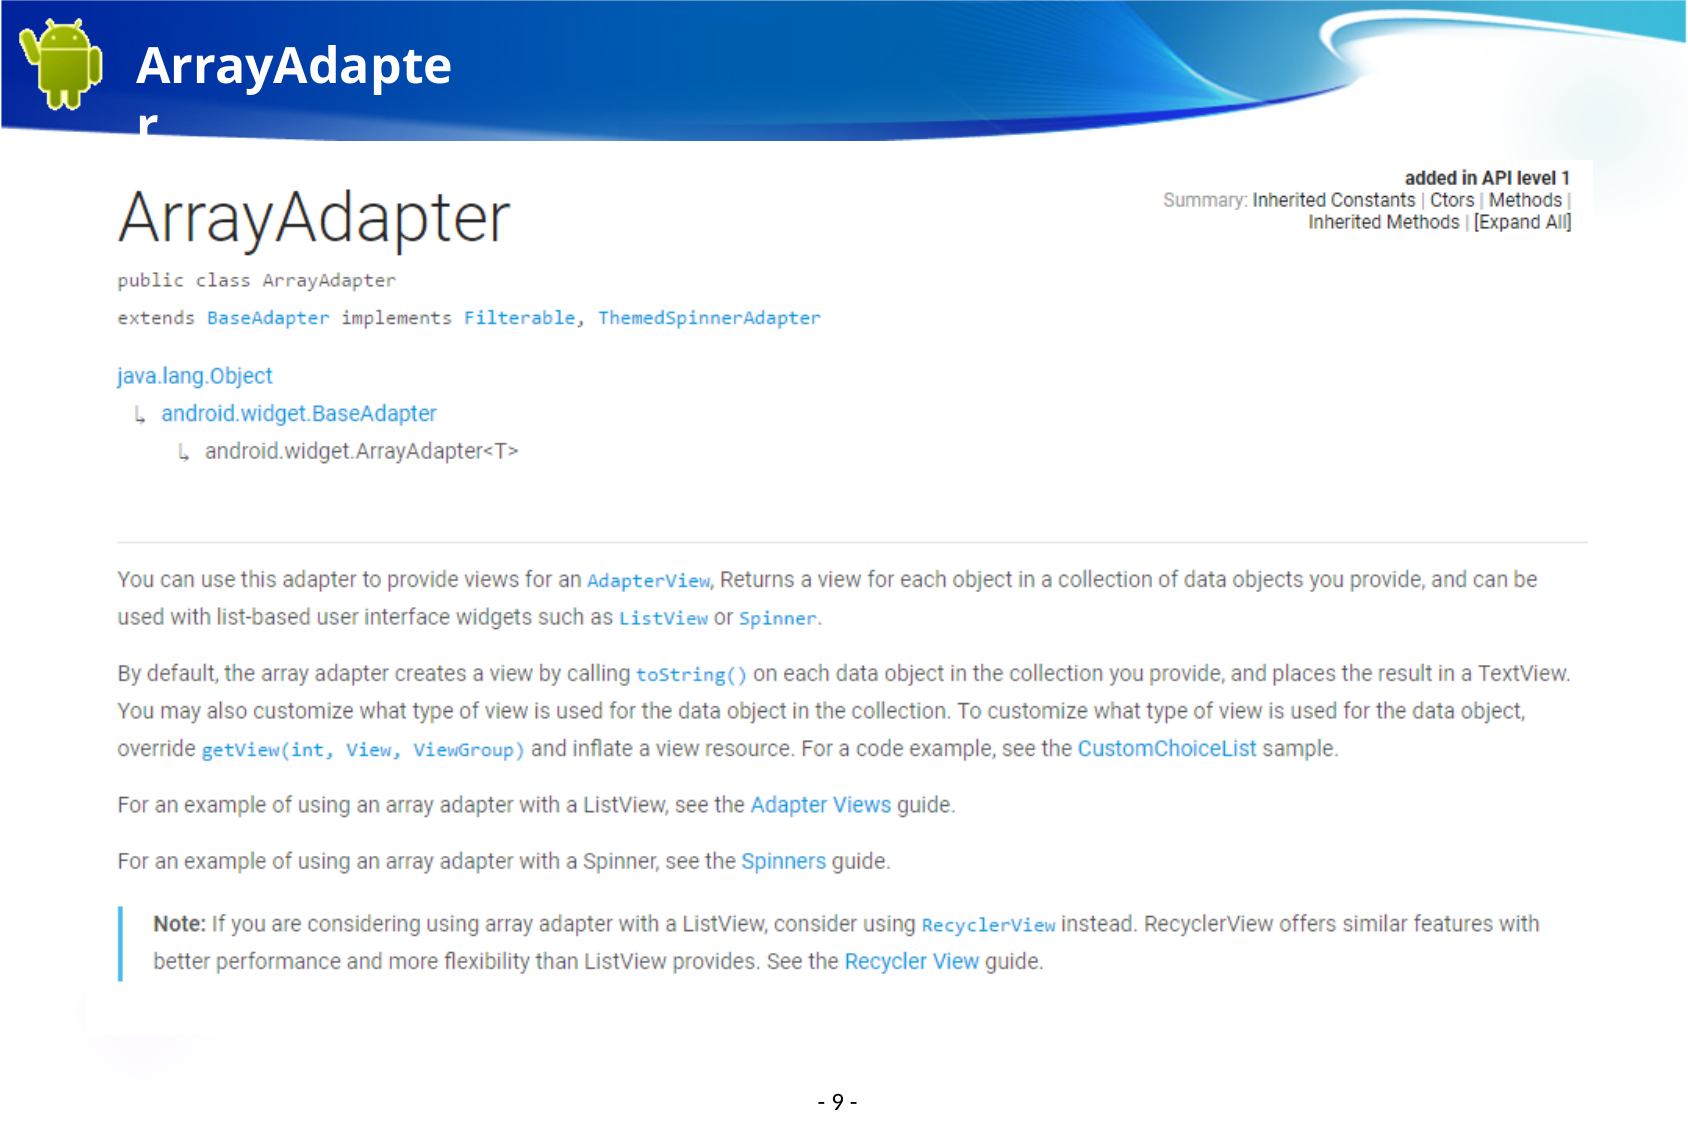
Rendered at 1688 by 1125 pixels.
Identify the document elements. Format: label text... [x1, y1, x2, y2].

picture [0, 0, 1688, 141]
title ArrayAdapter [134, 31, 461, 96]
picture [87, 160, 1593, 1035]
